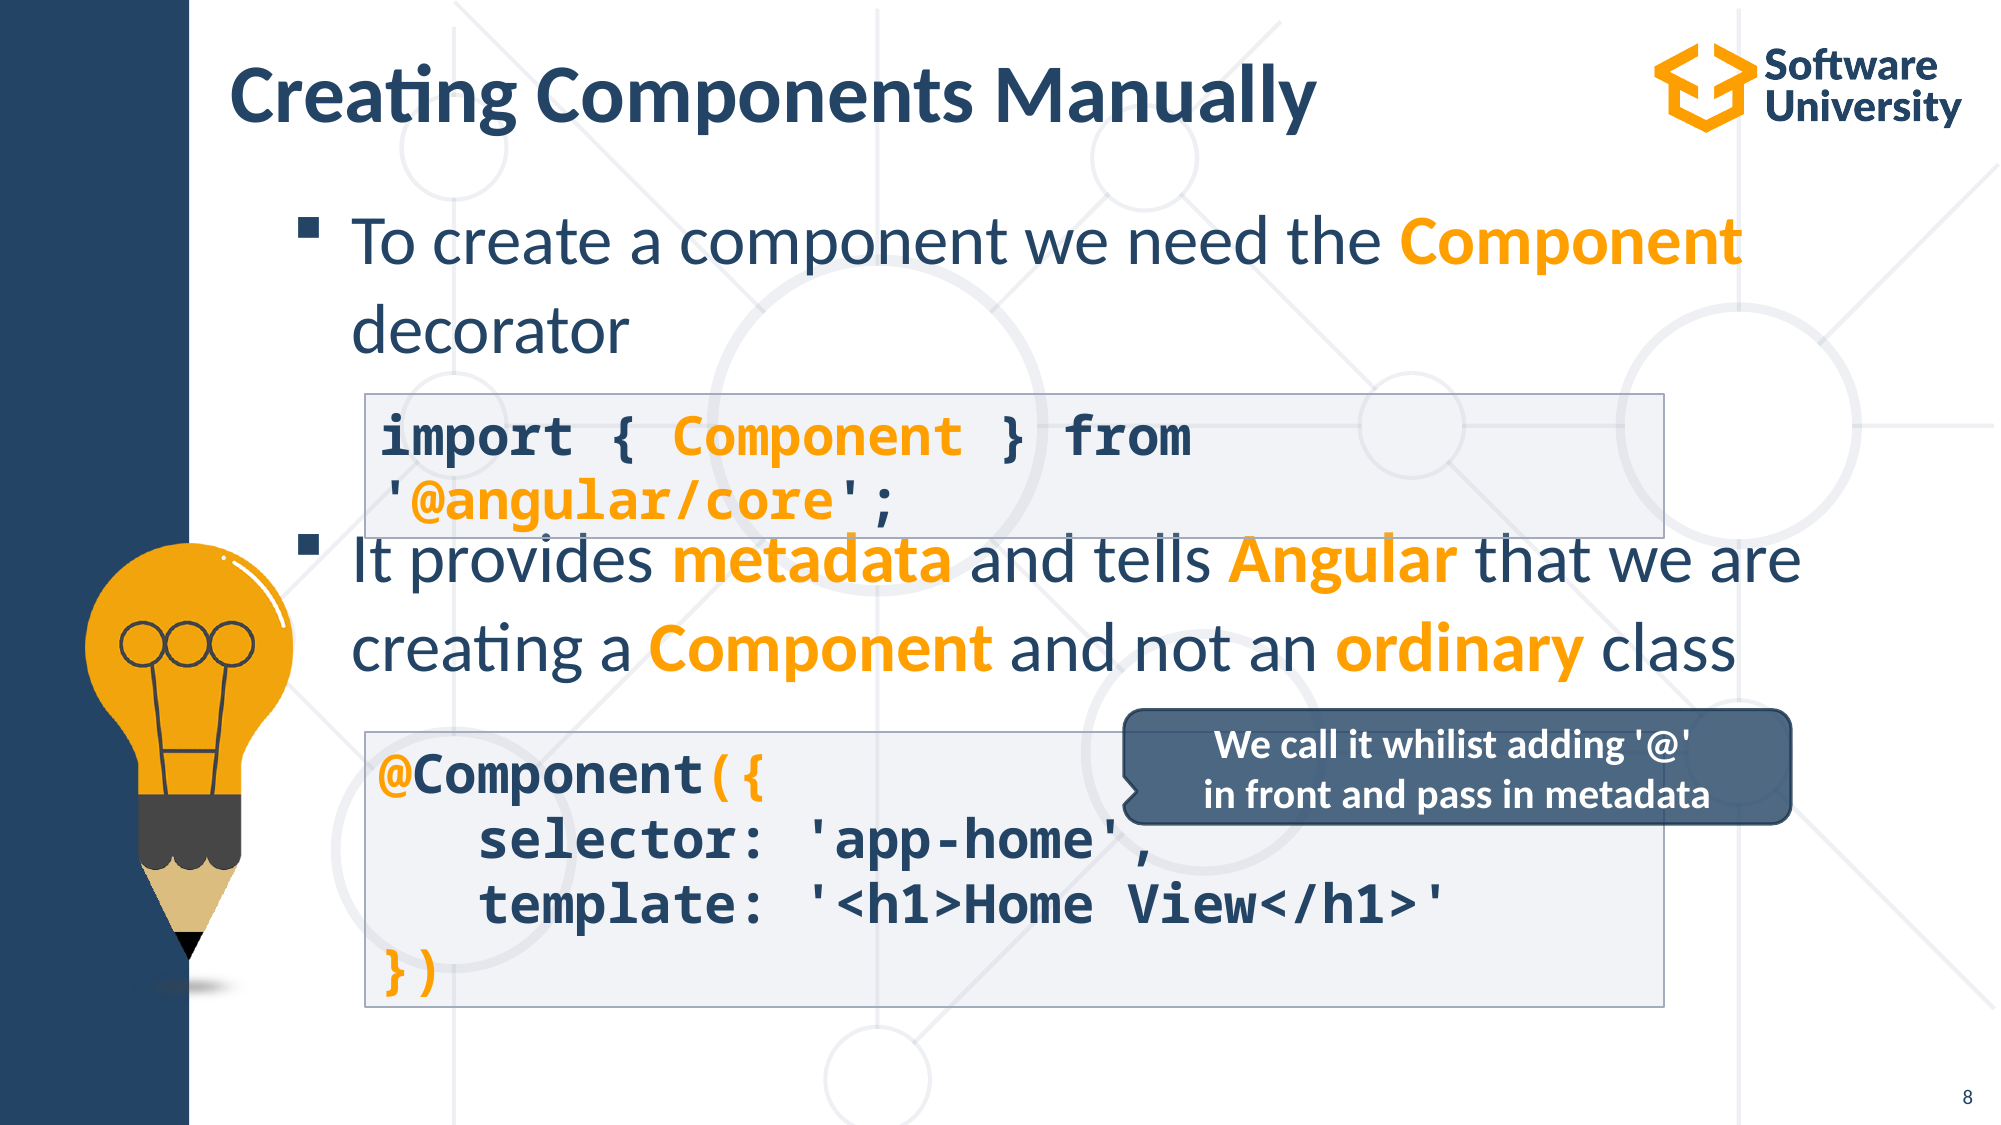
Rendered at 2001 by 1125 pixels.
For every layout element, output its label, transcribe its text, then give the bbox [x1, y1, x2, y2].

title Creating Components Manually [212, 16, 1628, 162]
picture [85, 543, 274, 1003]
text_box import { Component } from '@angular/core'; [365, 393, 1665, 539]
picture [1641, 31, 1973, 145]
list To create a component we need the Component decorator It provides metadata and tells Angular that we are creating a Component and not an ordinary class [274, 183, 1968, 1094]
text_box @Component({ selector: 'app-home', template: '<h1>Home View</h1>' }) [365, 732, 1665, 1007]
text_box We call it whilist adding '@' in front and pass in metadata [1121, 707, 1794, 827]
text_box 8 [1927, 1067, 1989, 1117]
